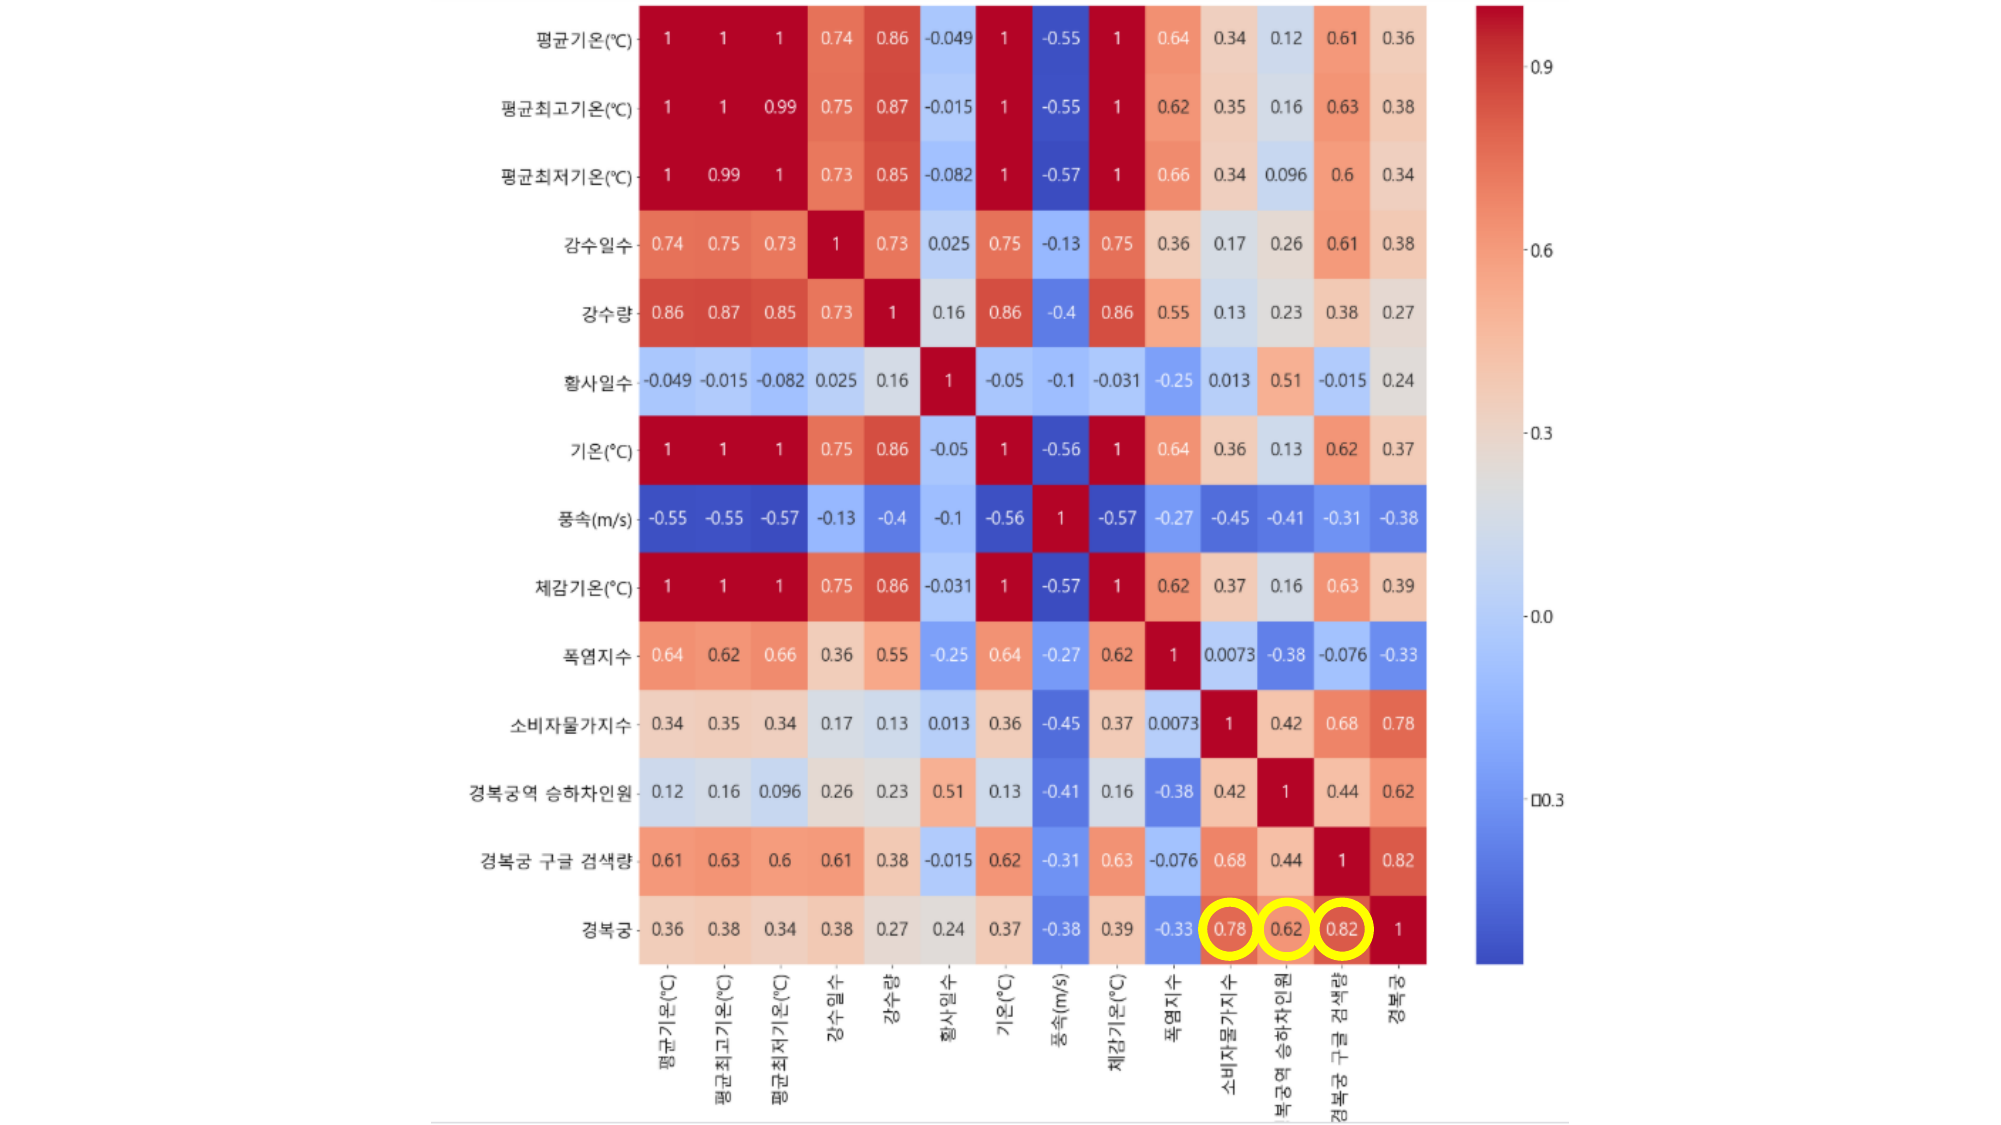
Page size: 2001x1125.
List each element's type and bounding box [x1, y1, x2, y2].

picture [431, 0, 1569, 1125]
